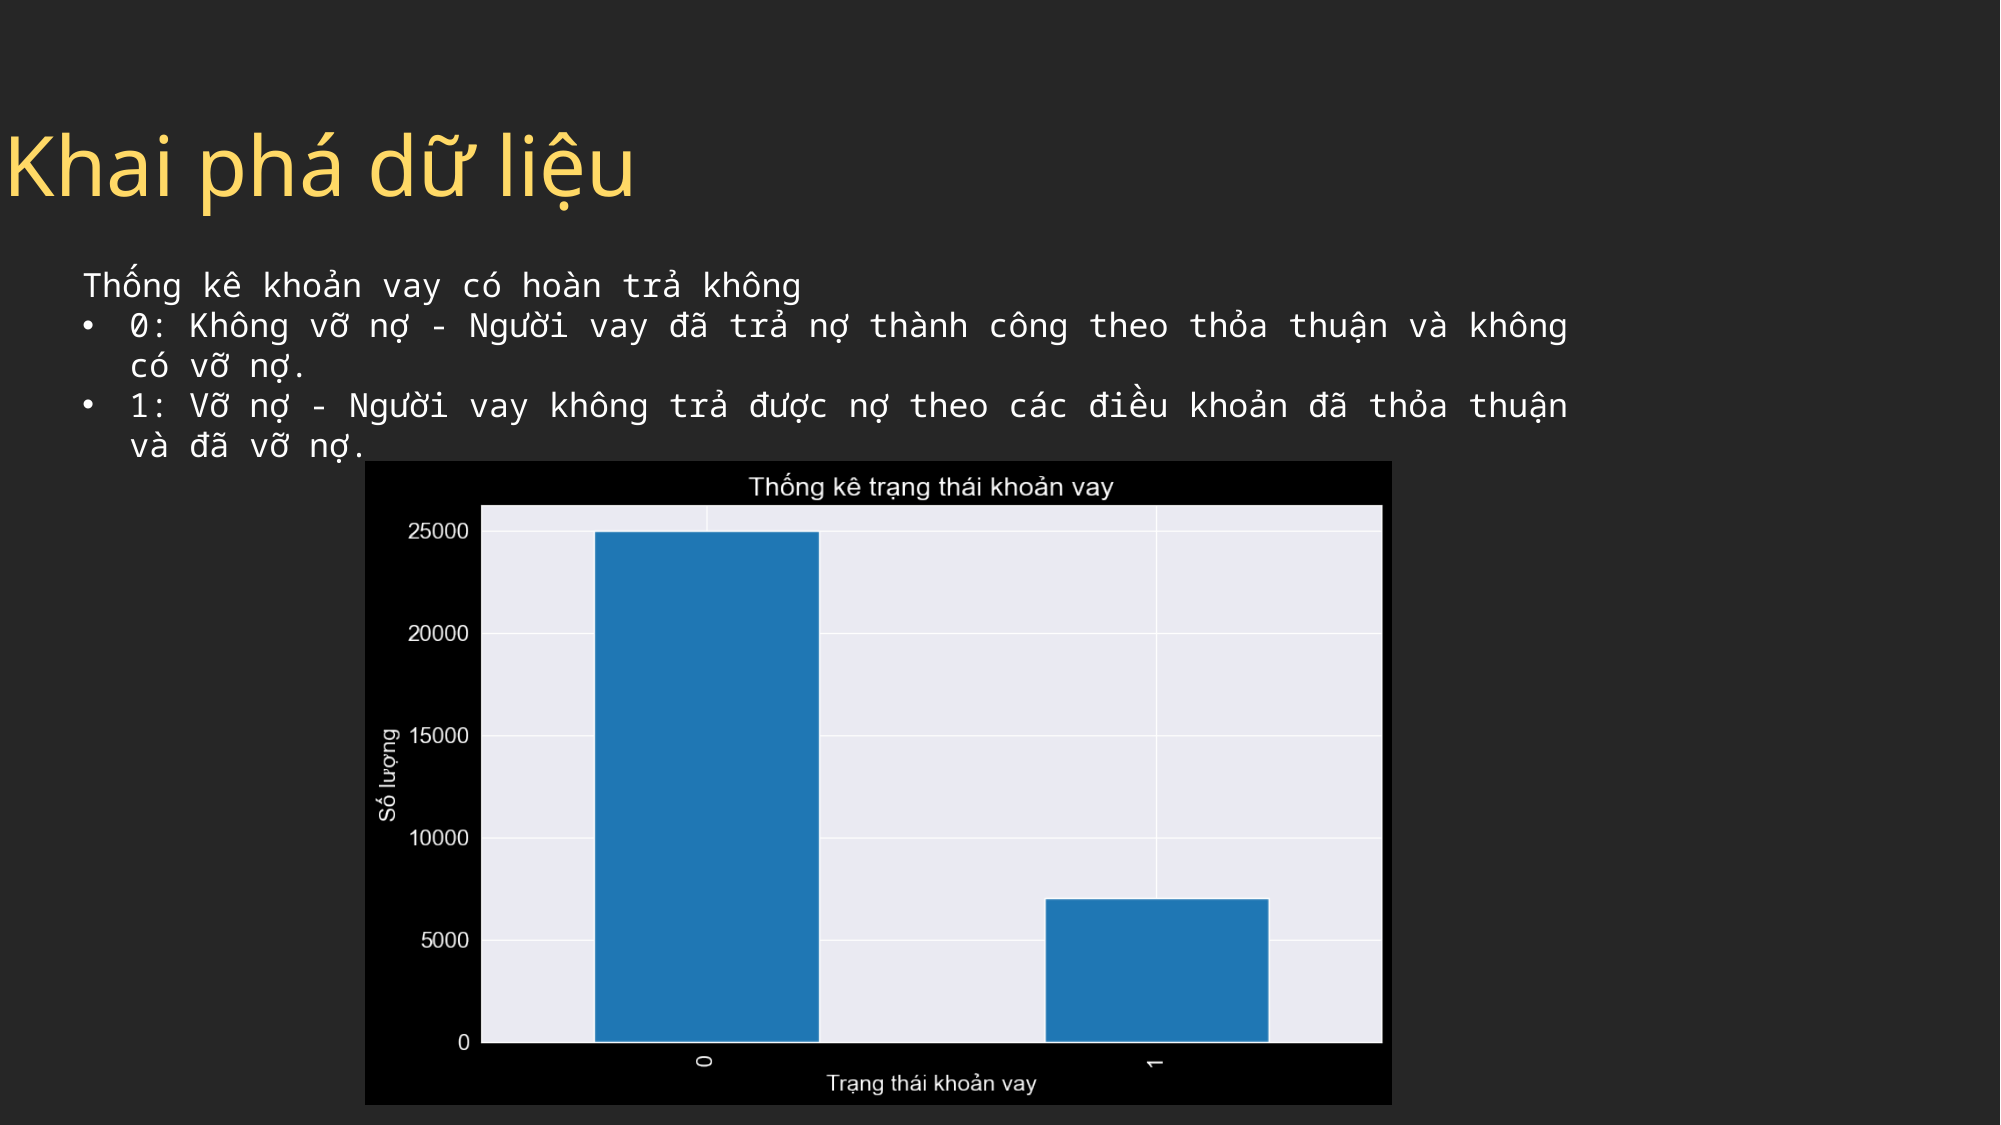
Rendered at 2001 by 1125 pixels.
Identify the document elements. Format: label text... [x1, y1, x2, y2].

text_box Thống kê khoản vay có hoàn trả không 0: Không vỡ nợ - Người vay đã trả nợ thành công theo thỏa thuận và không có vỡ nợ. 1: Vỡ nợ - Người vay không trả được nợ theo các điều khoản đã thỏa thuận và đã vỡ nợ. [67, 257, 1634, 472]
text_box Khai phá dữ liệu [0, 106, 752, 221]
picture [365, 461, 1393, 1106]
